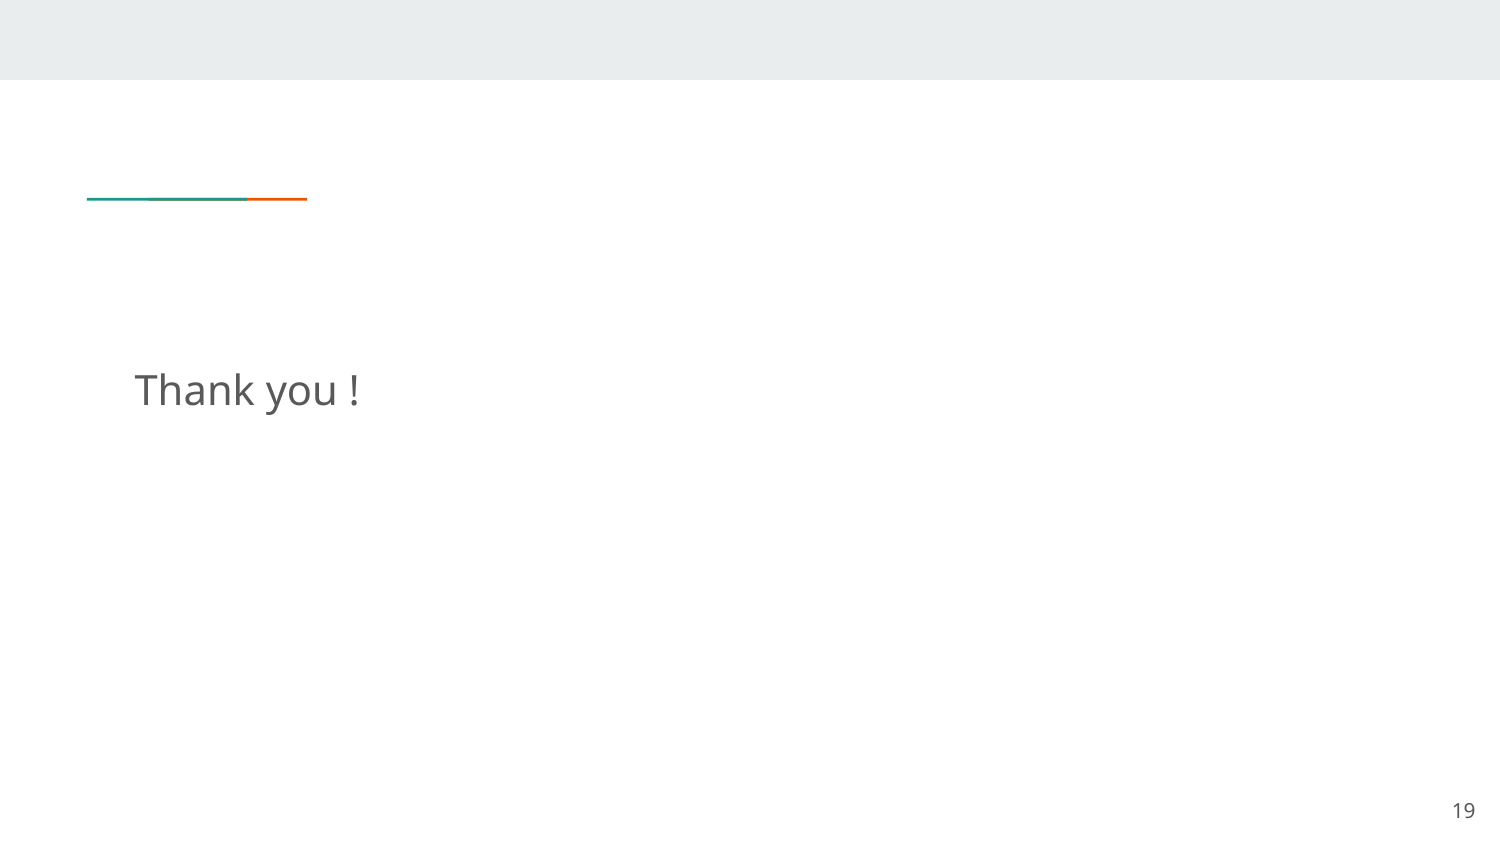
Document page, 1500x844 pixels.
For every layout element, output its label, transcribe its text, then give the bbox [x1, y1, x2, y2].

slide_number ‹#› [1400, 779, 1491, 844]
list Thank you ! [119, 341, 1381, 712]
